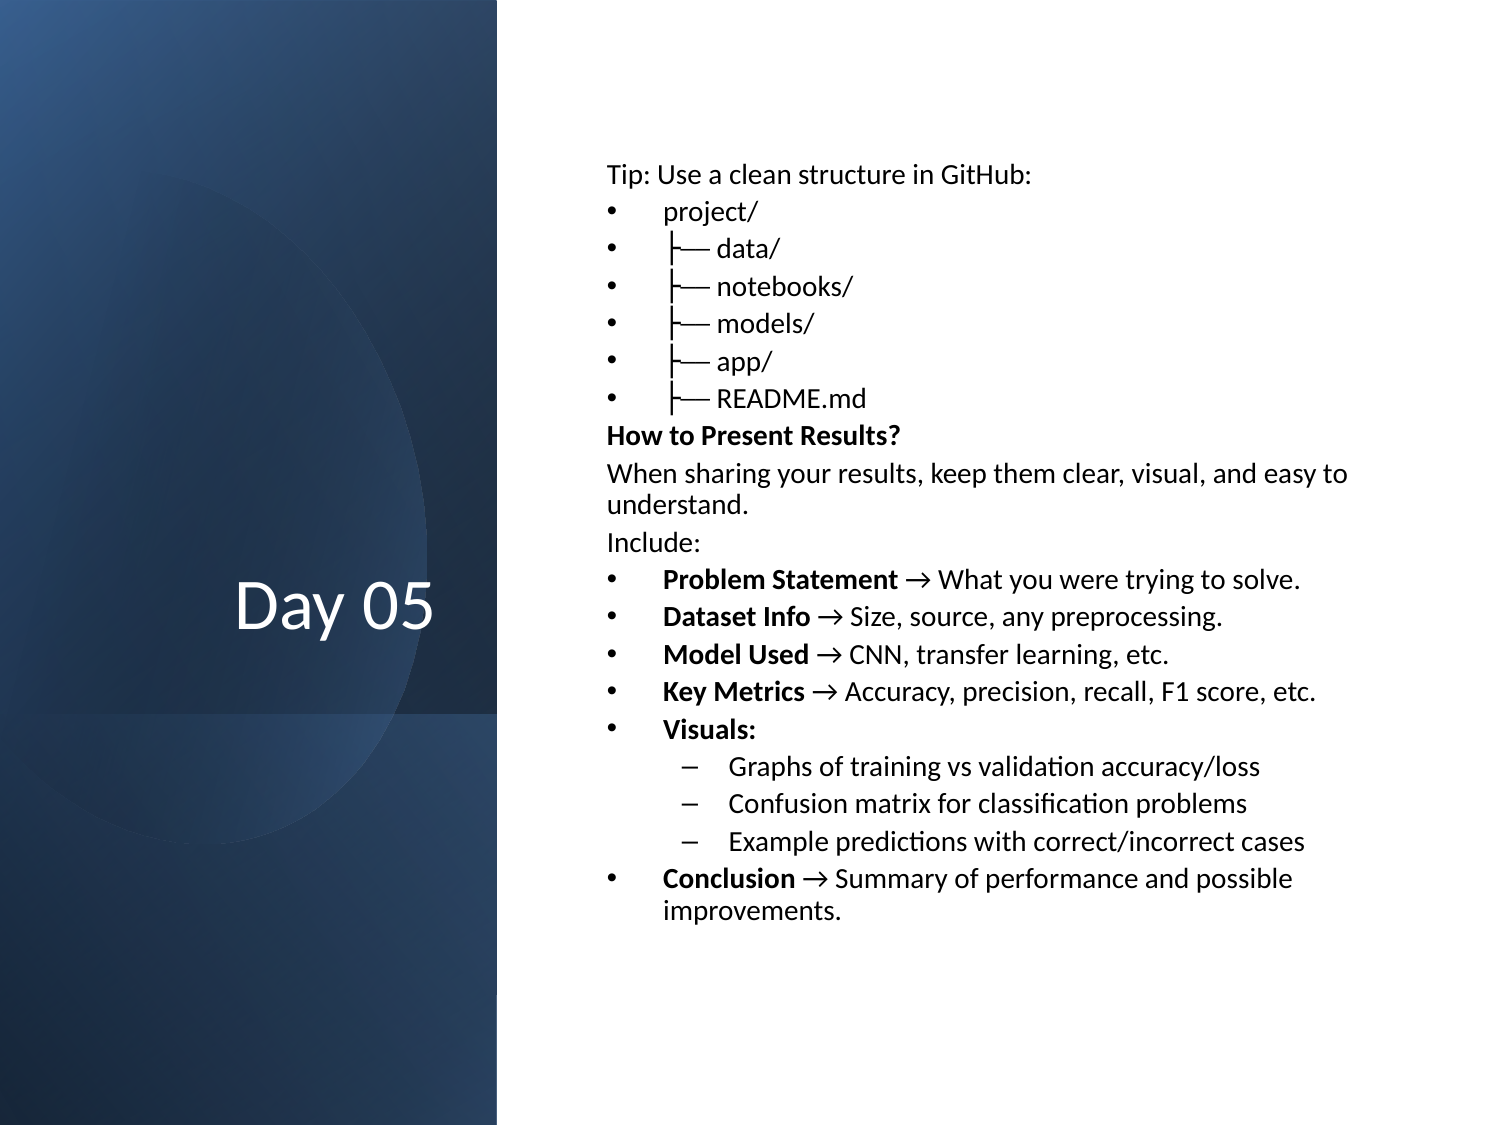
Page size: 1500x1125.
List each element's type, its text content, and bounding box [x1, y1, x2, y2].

text_box [499, 0, 1500, 1125]
title Day 05 [57, 96, 452, 652]
text_box [0, 0, 499, 1125]
list Tip: Use a clean structure in GitHub: project/ ├── data/ ├── notebooks/ ├── models/ ├── app/ ├── README.md How to Present Results? When sharing your results, keep them clear, visual, and easy to understand. Include: Problem Statement → What you were trying to solve. Dataset Info → Size, source, any preprocessing. Model Used → CNN, transfer learning, etc. Key Metrics → Accuracy, precision, recall, F1 score, etc. Visuals: Graphs of training vs validation accuracy/loss Confusion matrix for classification problems Example predictions with correct/incorrect cases Conclusion → Summary of performance and possible improvements. [591, 106, 1399, 1017]
